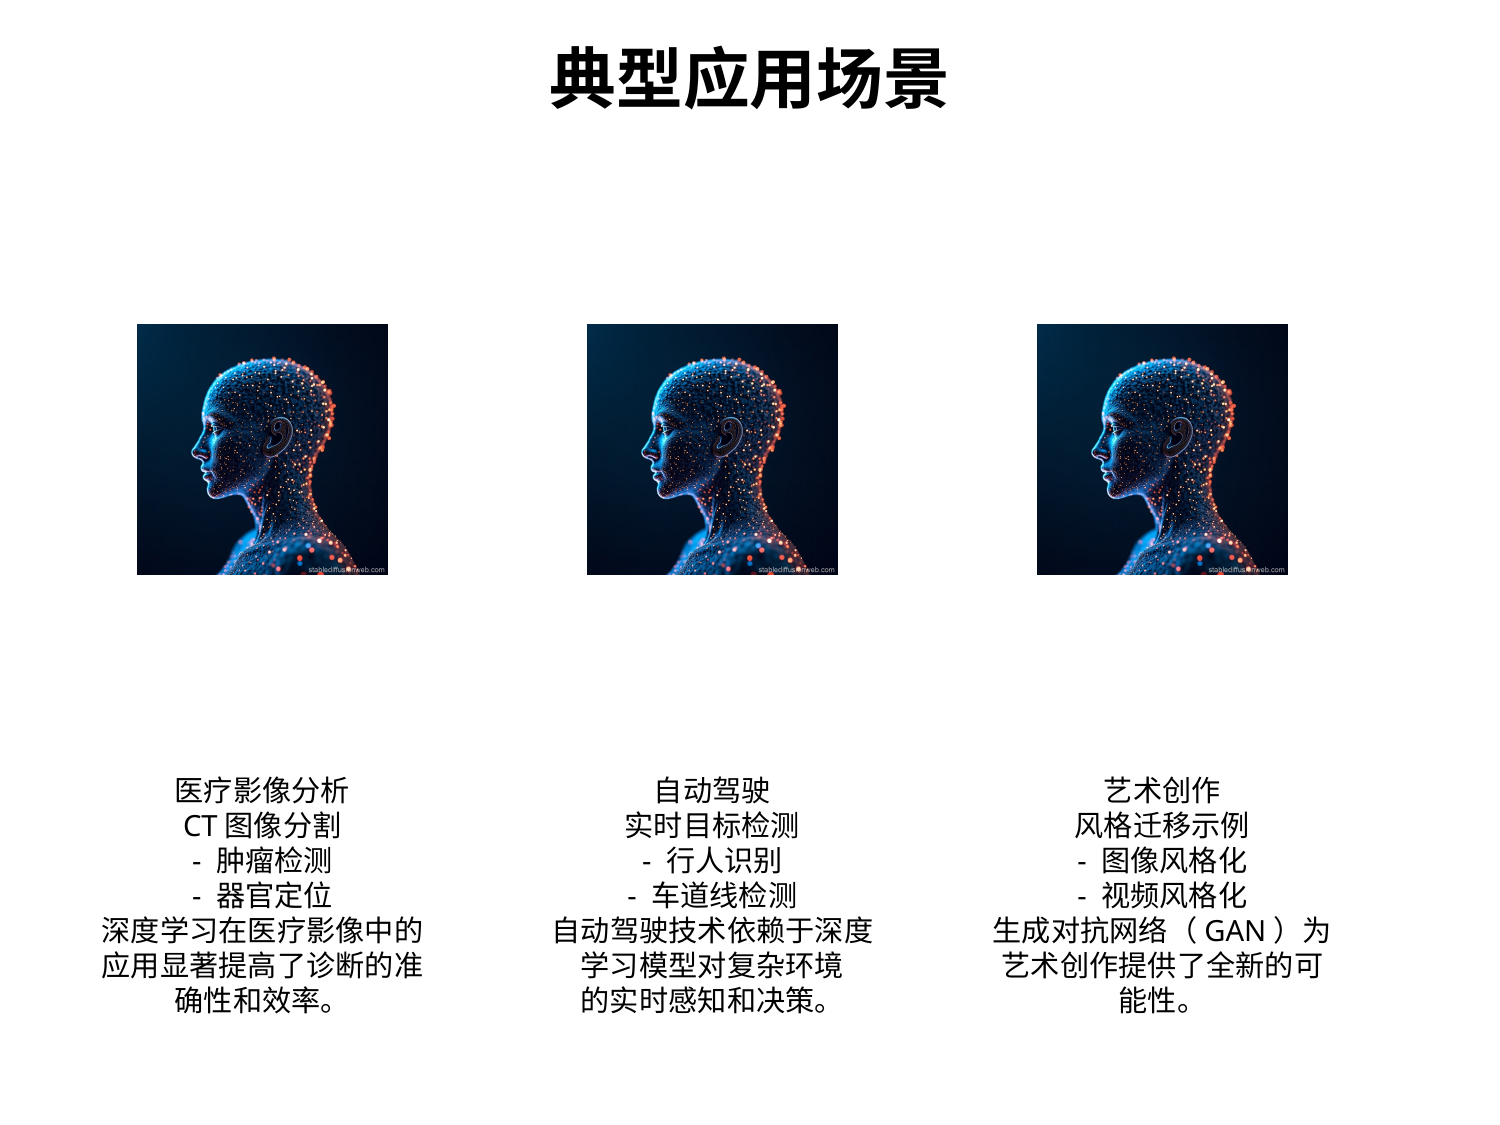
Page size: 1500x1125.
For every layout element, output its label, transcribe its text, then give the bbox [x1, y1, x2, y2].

text_box 医疗影像分析 CT图像分割 - 肿瘤检测 - 器官定位 深度学习在医疗影像中的应用显著提高了诊断的准确性和效率。 [74, 719, 450, 1025]
picture [137, 324, 388, 576]
text_box 典型应用场景 [534, 29, 966, 125]
text_box 艺术创作 风格迁移示例 - 图像风格化 - 视频风格化 生成对抗网络（GAN）为艺术创作提供了全新的可能性。 [974, 719, 1350, 1025]
text_box 自动驾驶 实时目标检测 - 行人识别 - 车道线检测 自动驾驶技术依赖于深度学习模型对复杂环境 的实时感知和决策。 [524, 719, 900, 1025]
picture [1037, 324, 1288, 576]
picture [587, 324, 838, 576]
